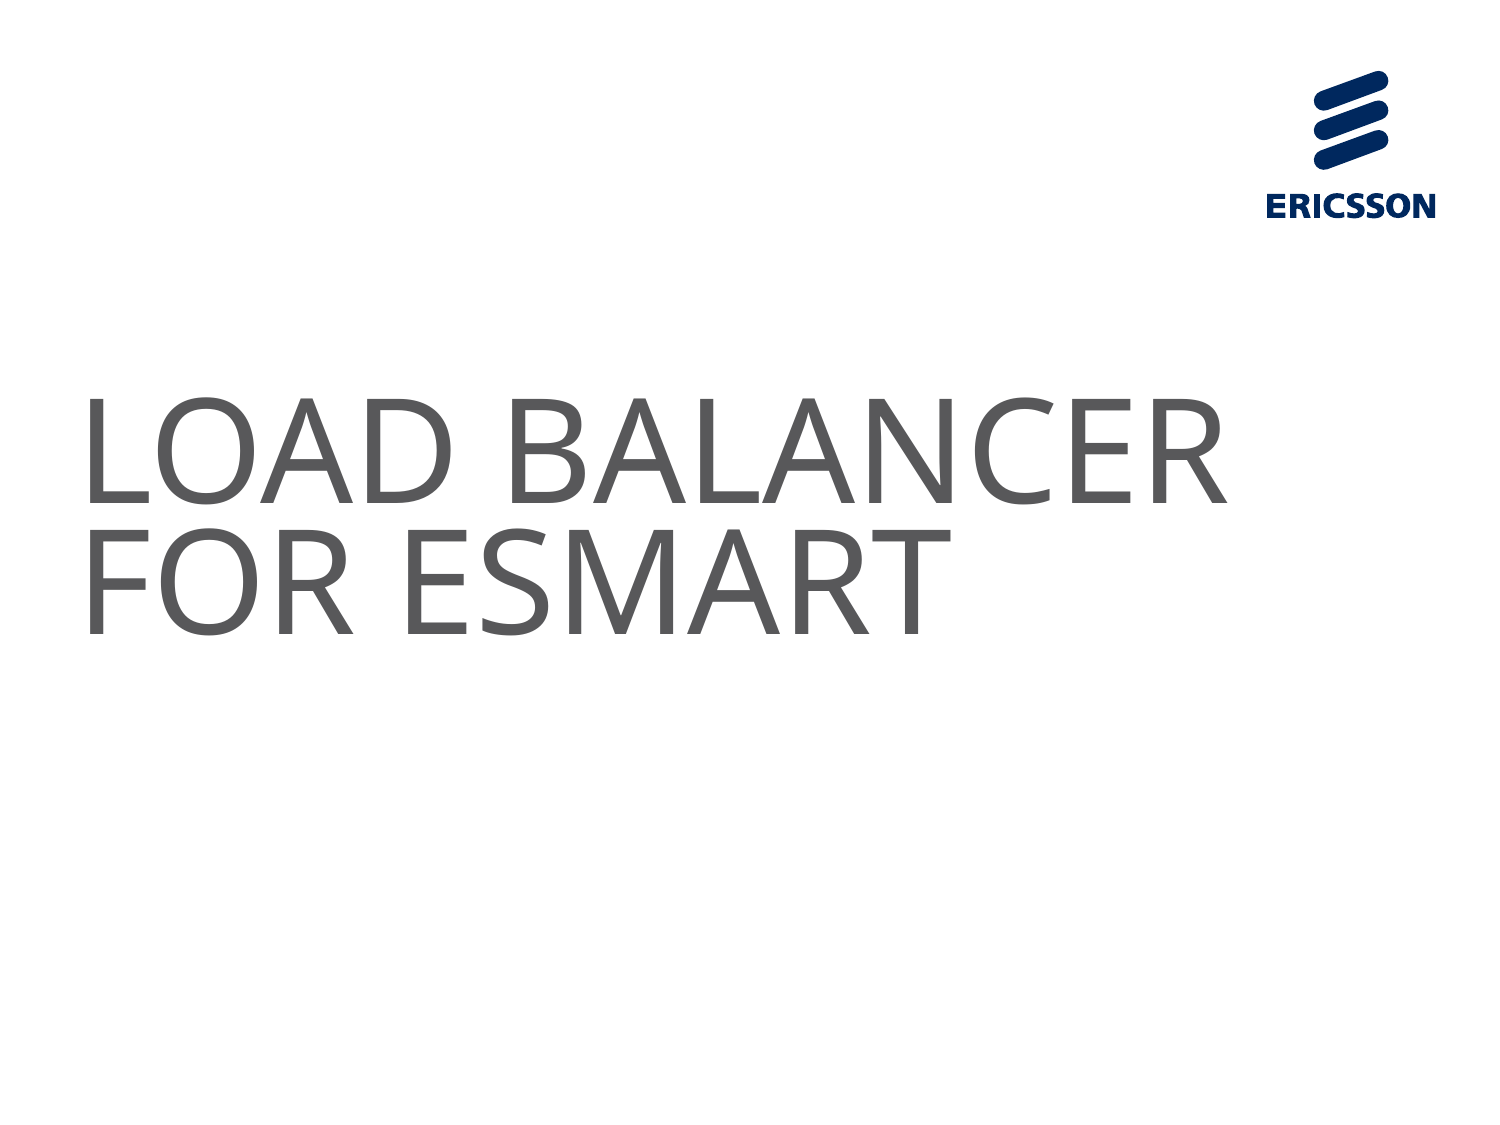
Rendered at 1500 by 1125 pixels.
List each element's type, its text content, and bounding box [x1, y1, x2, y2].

title LOAD BALANCER FOR ESMART [64, 296, 1435, 763]
